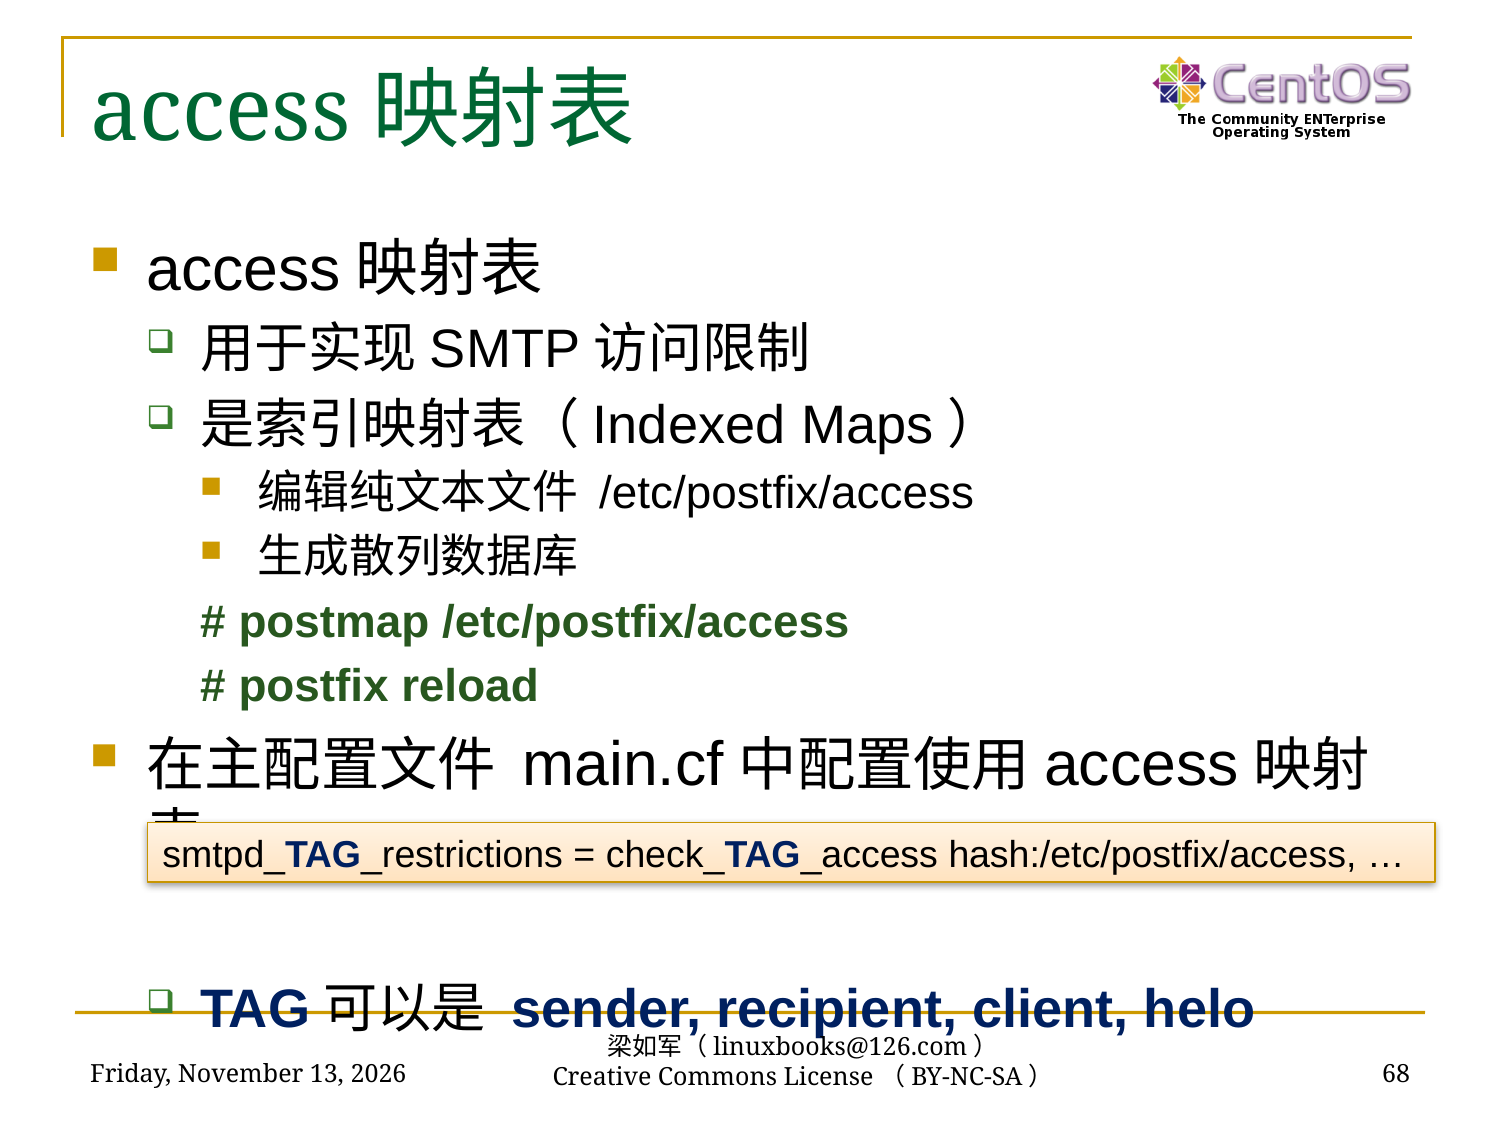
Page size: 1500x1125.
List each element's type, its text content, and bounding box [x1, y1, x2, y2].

footer 梁如军（linuxbooks@126.com） Creative Commons License（BY-NC-SA） [359, 1022, 1247, 1099]
text_box smtpd_TAG_restrictions = check_TAG_access hash:/etc/postfix/access, … [147, 822, 1436, 883]
title access映射表 [74, 45, 1426, 219]
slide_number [74, 1023, 426, 1100]
slide_number 68 [1074, 1023, 1426, 1100]
list access映射表 用于实现SMTP访问限制 是索引映射表（Indexed Maps） 编辑纯文本文件 /etc/postfix/access 生成散列数据库 # postmap /etc/postfix/access # postfix reload 在主配置文件 main.cf中配置使用access映射表 TAG可以是 sender, recipient, client, helo [74, 219, 1426, 1006]
